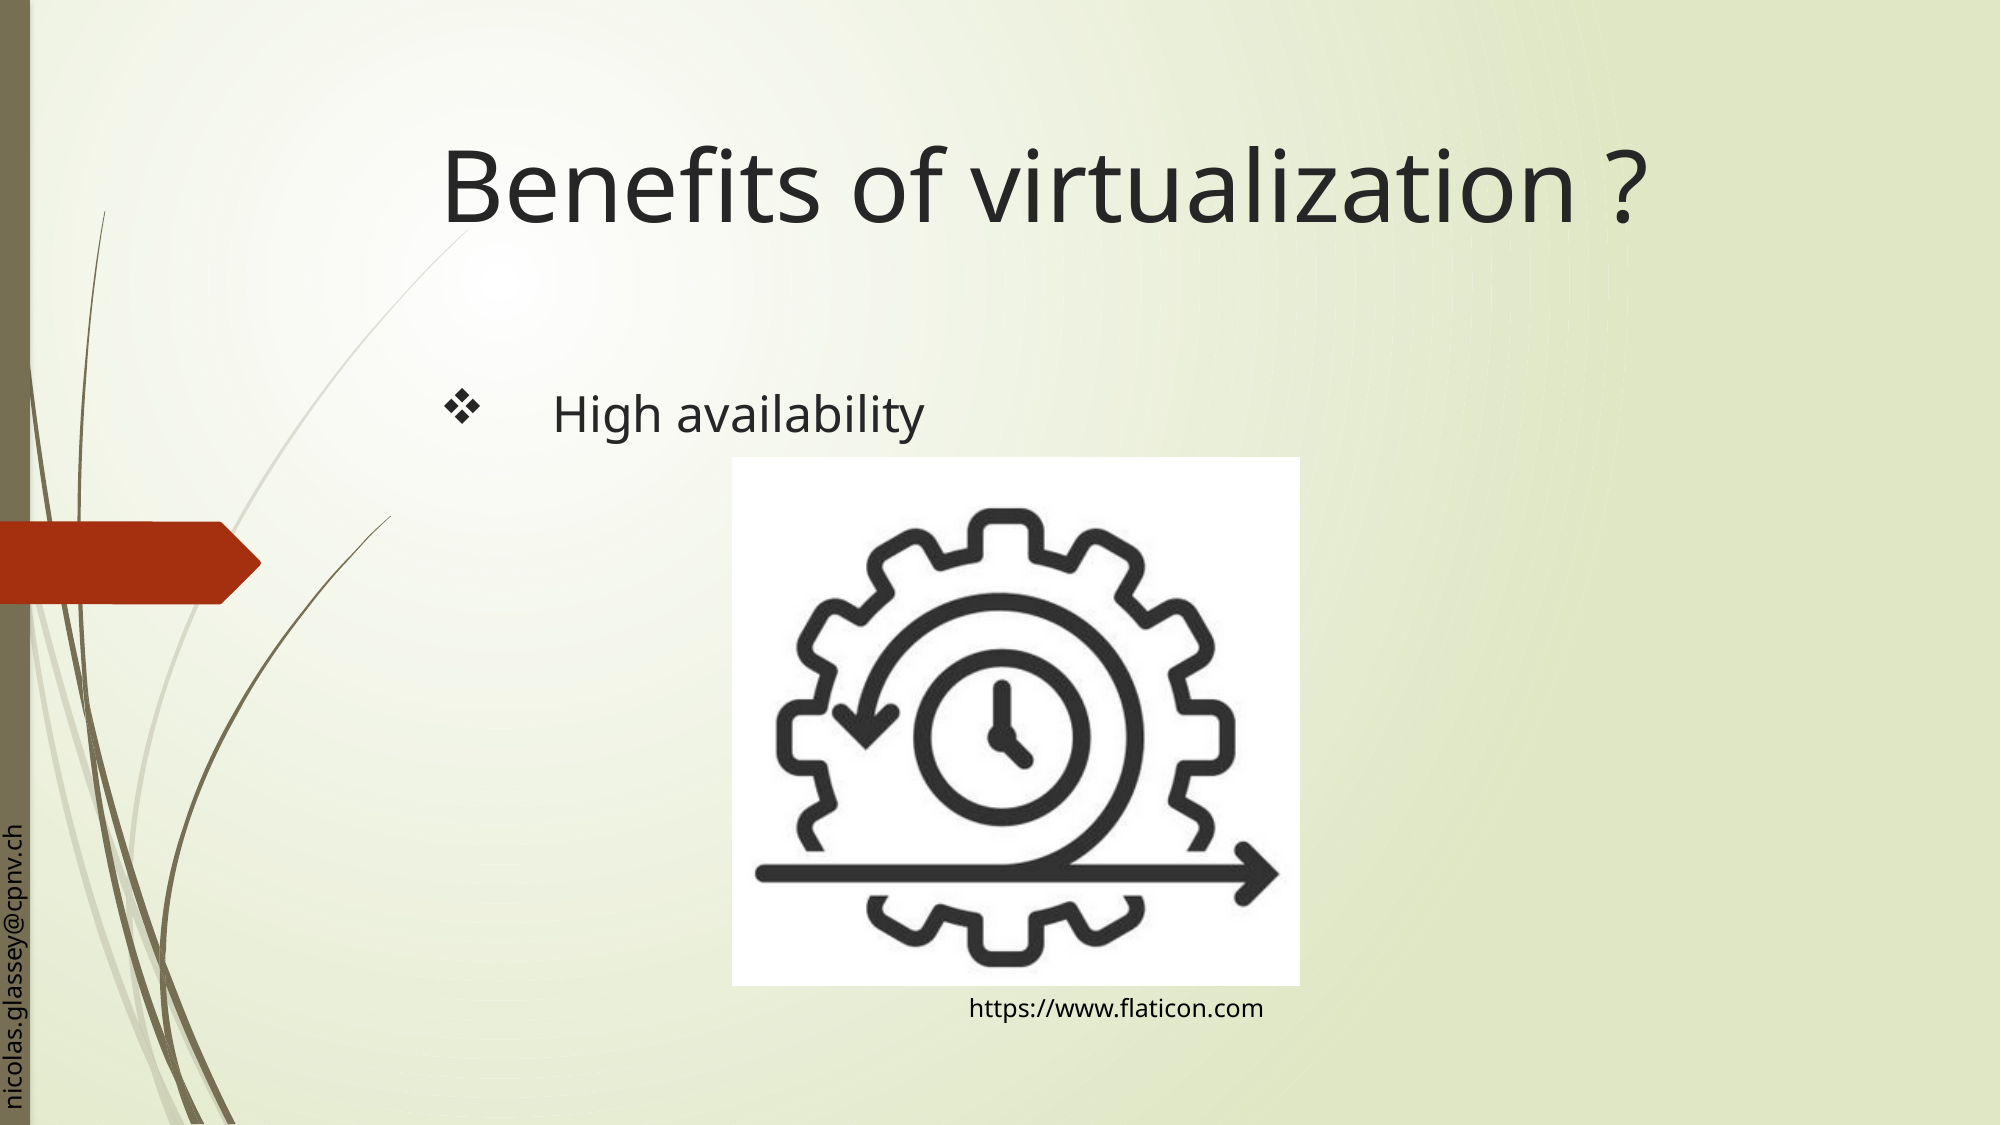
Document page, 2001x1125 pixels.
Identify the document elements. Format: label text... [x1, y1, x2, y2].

text_box nicolas.glassey@cpnv.ch [0, 782, 34, 1125]
text_box High availability [424, 318, 1888, 807]
title Benefits of virtualization ? [424, 99, 1888, 266]
text_box https://www.flaticon.com [954, 985, 1325, 1031]
picture [732, 457, 1301, 986]
